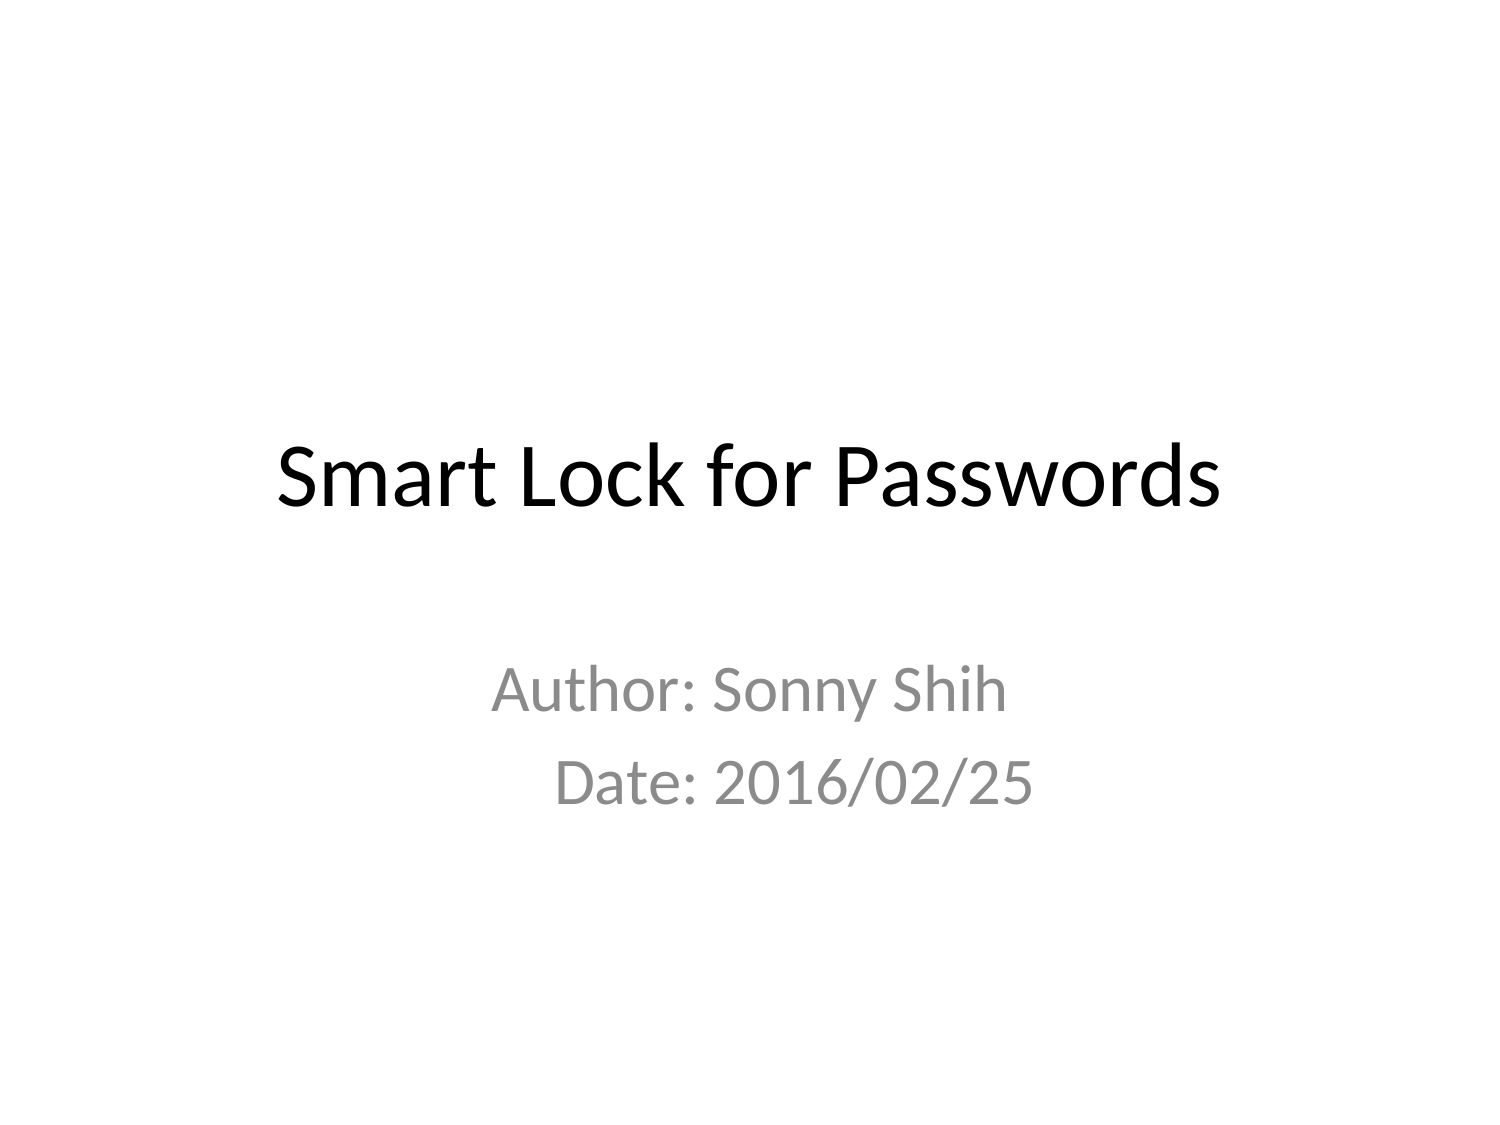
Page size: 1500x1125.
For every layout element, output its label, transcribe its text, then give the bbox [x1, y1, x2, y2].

title Smart Lock for Passwords [112, 349, 1388, 591]
subtitle Author: Sonny Shih Date: 2016/02/25 [225, 637, 1275, 925]
